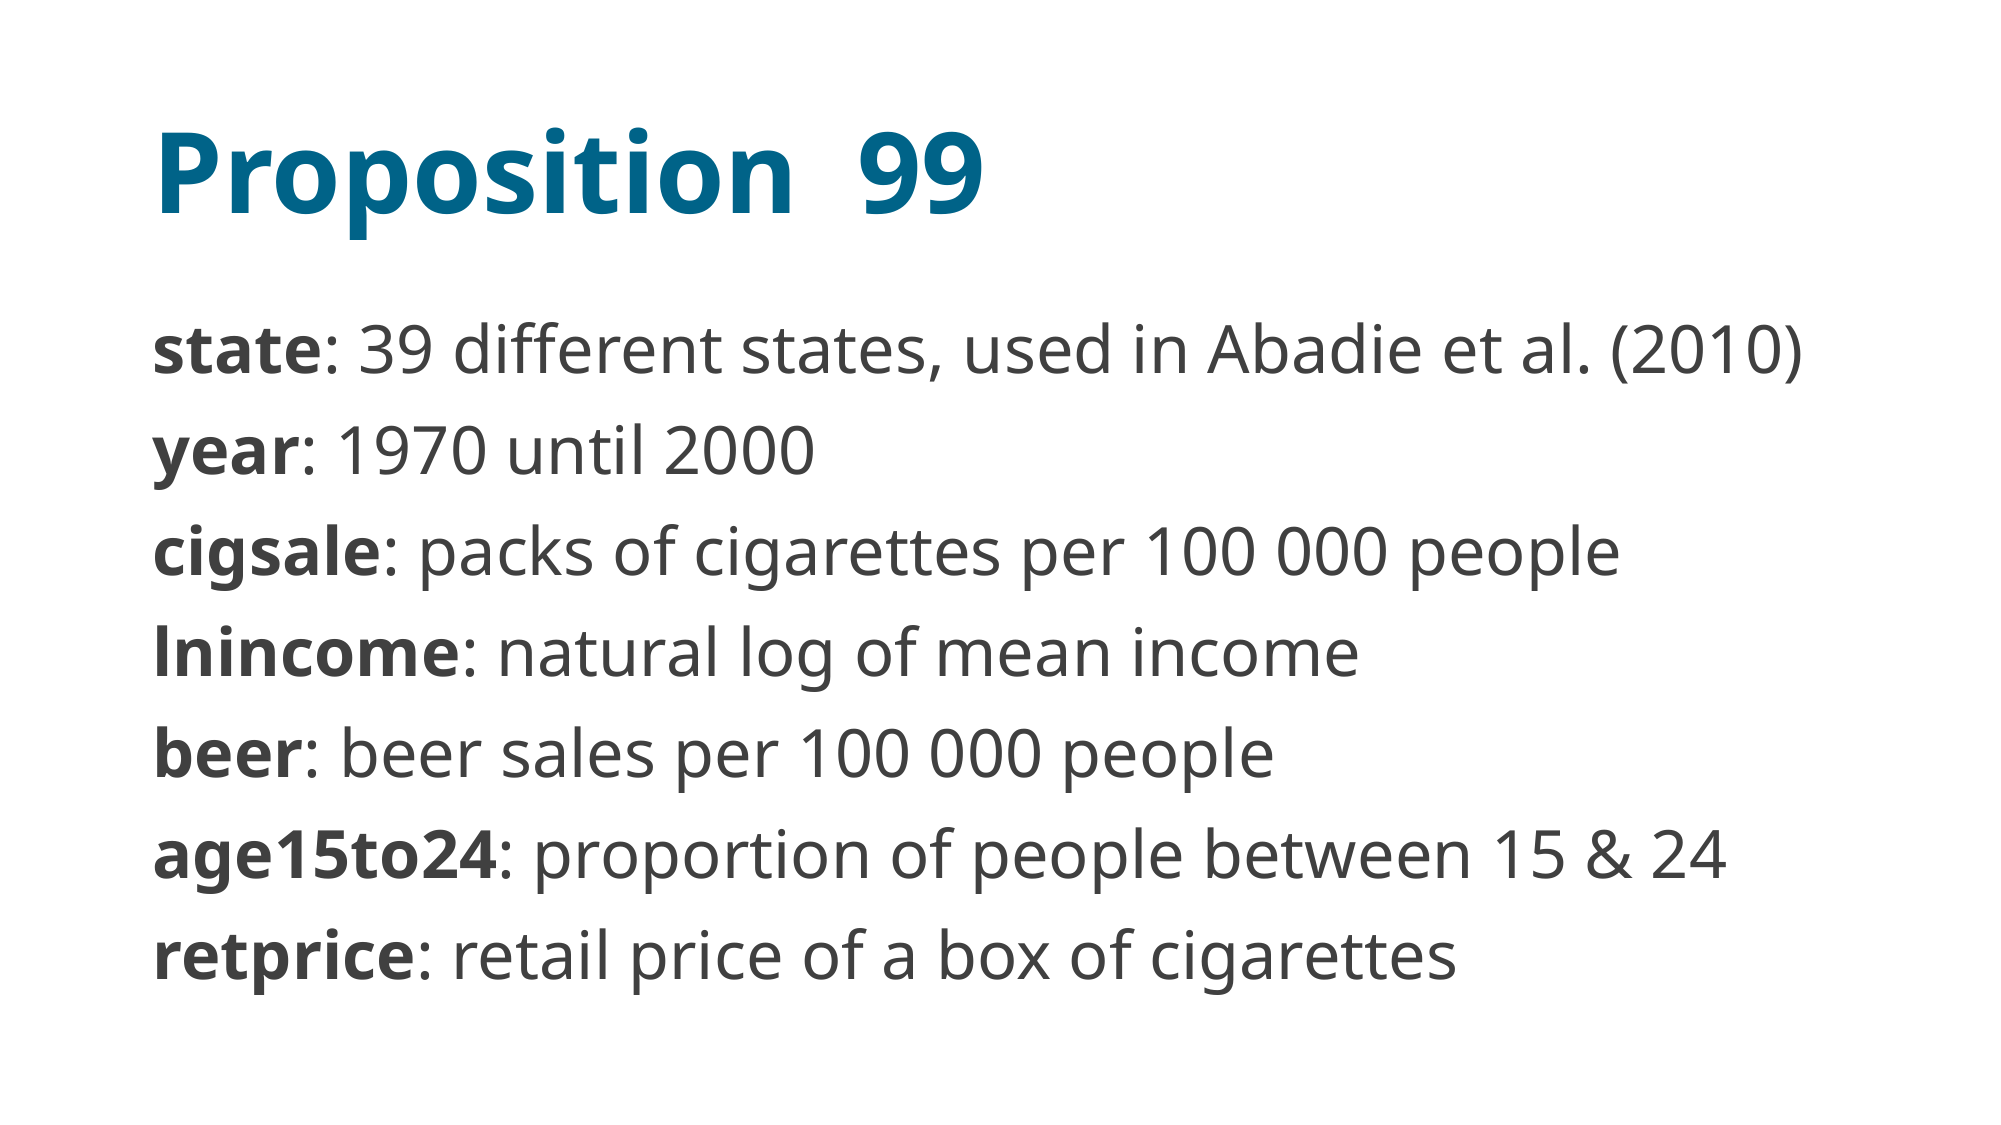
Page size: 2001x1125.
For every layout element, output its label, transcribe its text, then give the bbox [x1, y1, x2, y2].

list state: 39 different states, used in Abadie et al. (2010) year: 1970 until 2000 cigsale: packs of cigarettes per 100 000 people lnincome: natural log of mean income beer: beer sales per 100 000 people age15to24: proportion of people between 15 & 24 retprice: retail price of a box of cigarettes [137, 299, 1863, 1066]
title Proposition 99 [137, 59, 1863, 278]
